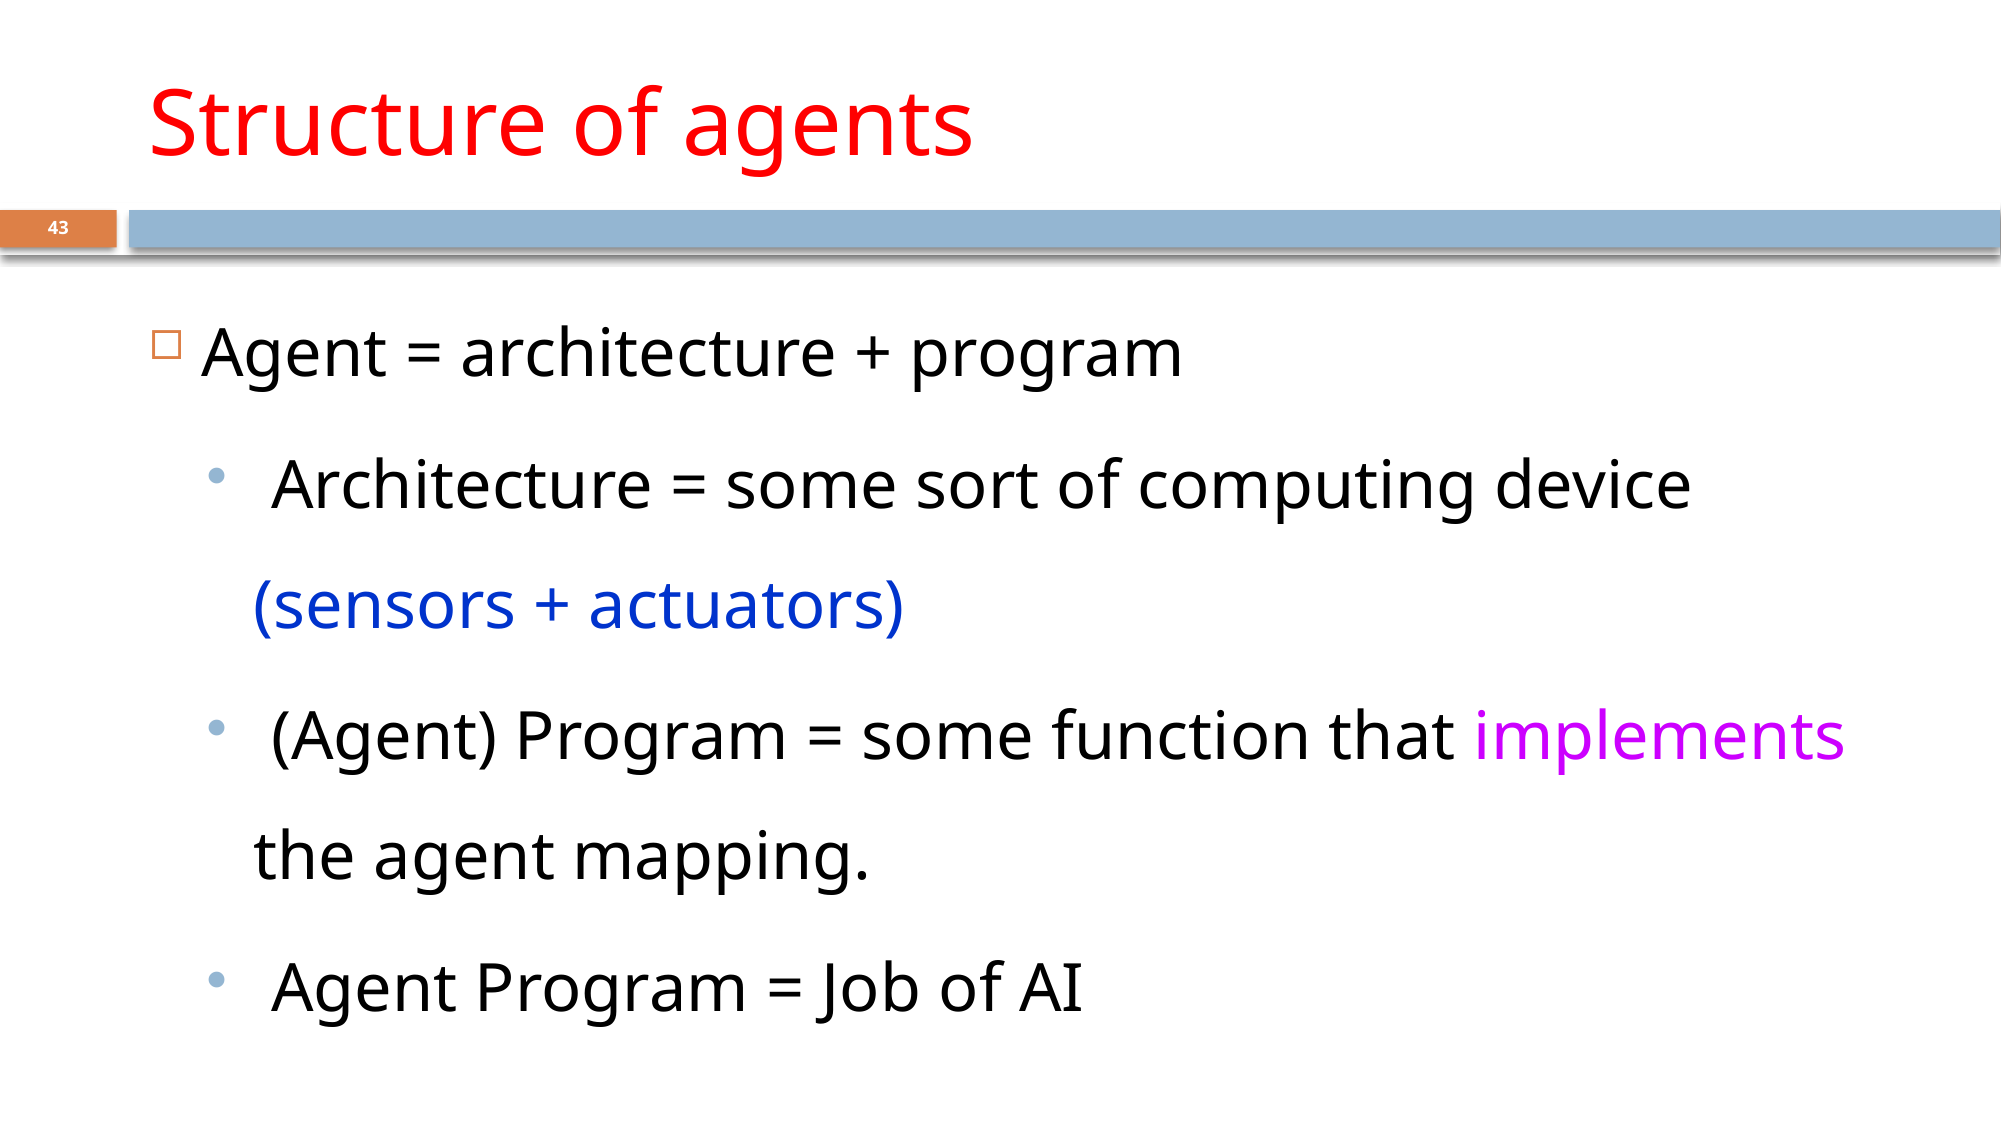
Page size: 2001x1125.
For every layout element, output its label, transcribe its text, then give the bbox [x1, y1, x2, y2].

slide_number 43 [0, 208, 117, 249]
title Structure of agents [133, 37, 1918, 200]
list Agent = architecture + program Architecture = some sort of computing device (sensors + actuators) (Agent) Program = some function that implements the agent mapping. Agent Program = Job of AI [133, 262, 1918, 1100]
